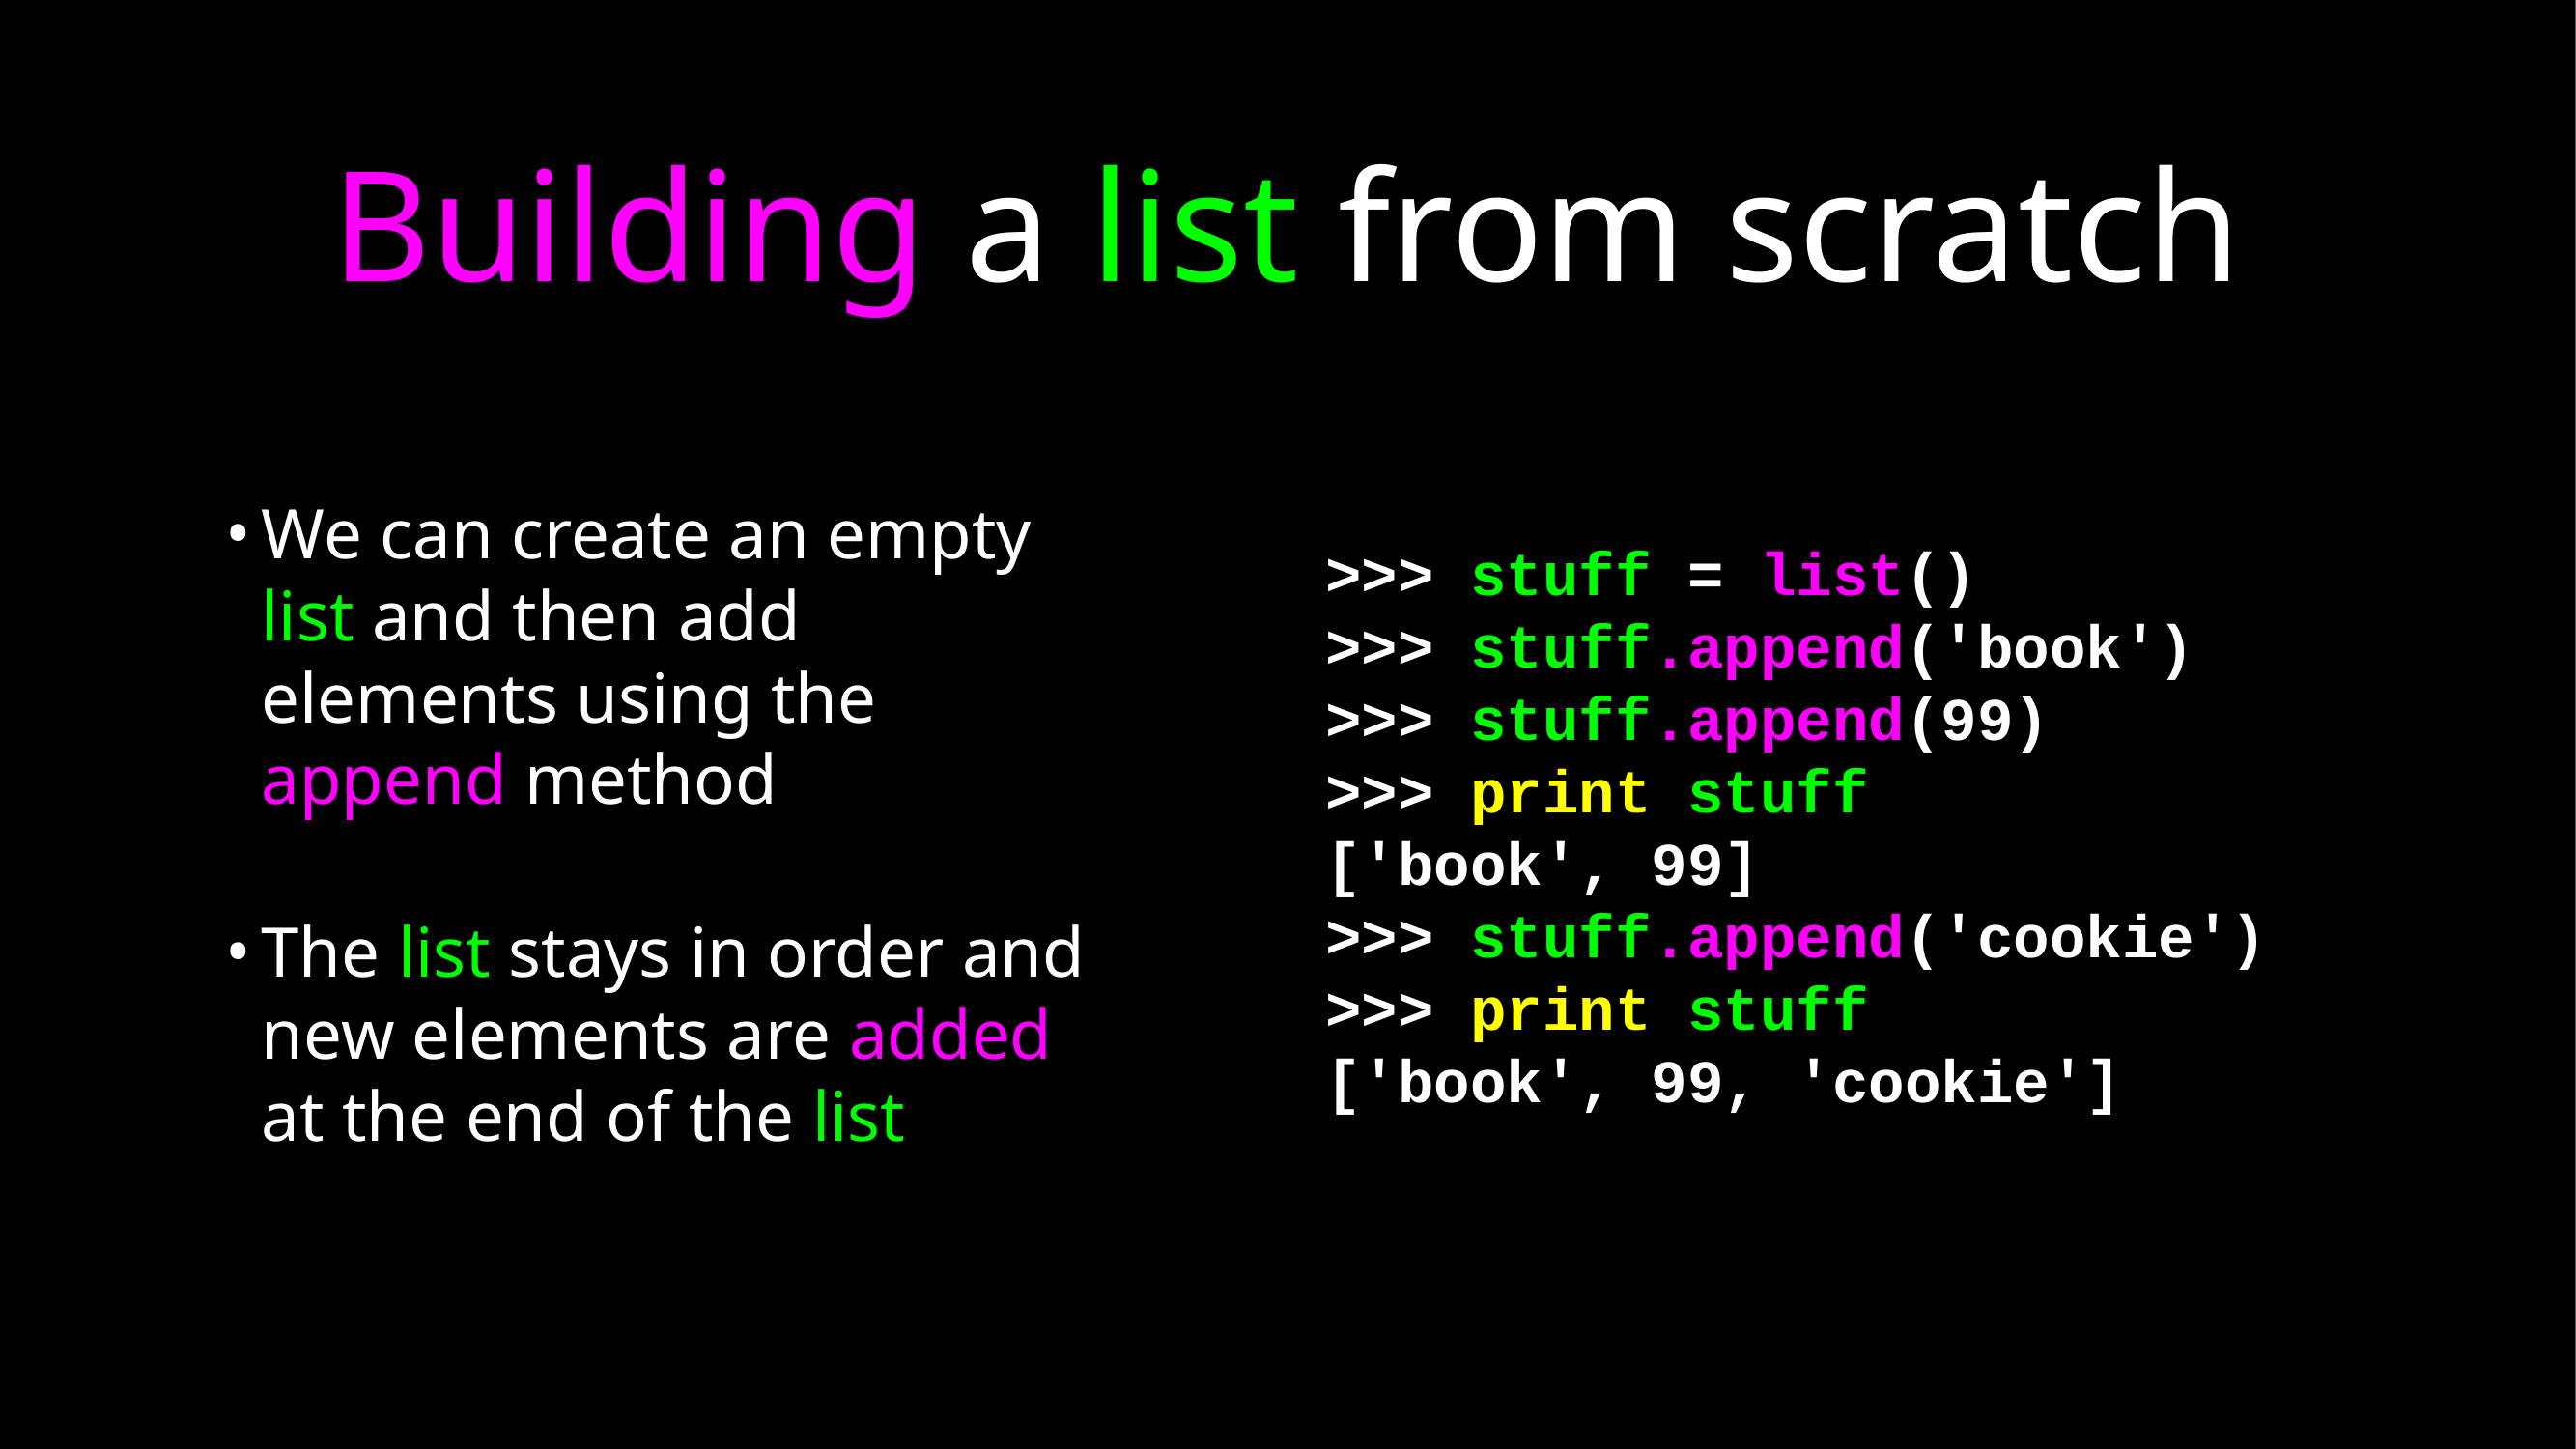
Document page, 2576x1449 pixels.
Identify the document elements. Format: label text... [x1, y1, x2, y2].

text_box >>> stuff = list() >>> stuff.append('book') >>> stuff.append(99) >>> print stuff ['book', 99] >>> stuff.append('cookie') >>> print stuff ['book', 99, 'cookie'] [1325, 473, 2507, 1177]
list We can create an empty list and then add elements using the append method The list stays in order and new elements are added at the end of the list [183, 412, 1119, 1233]
title Building a list from scratch [183, 38, 2391, 403]
